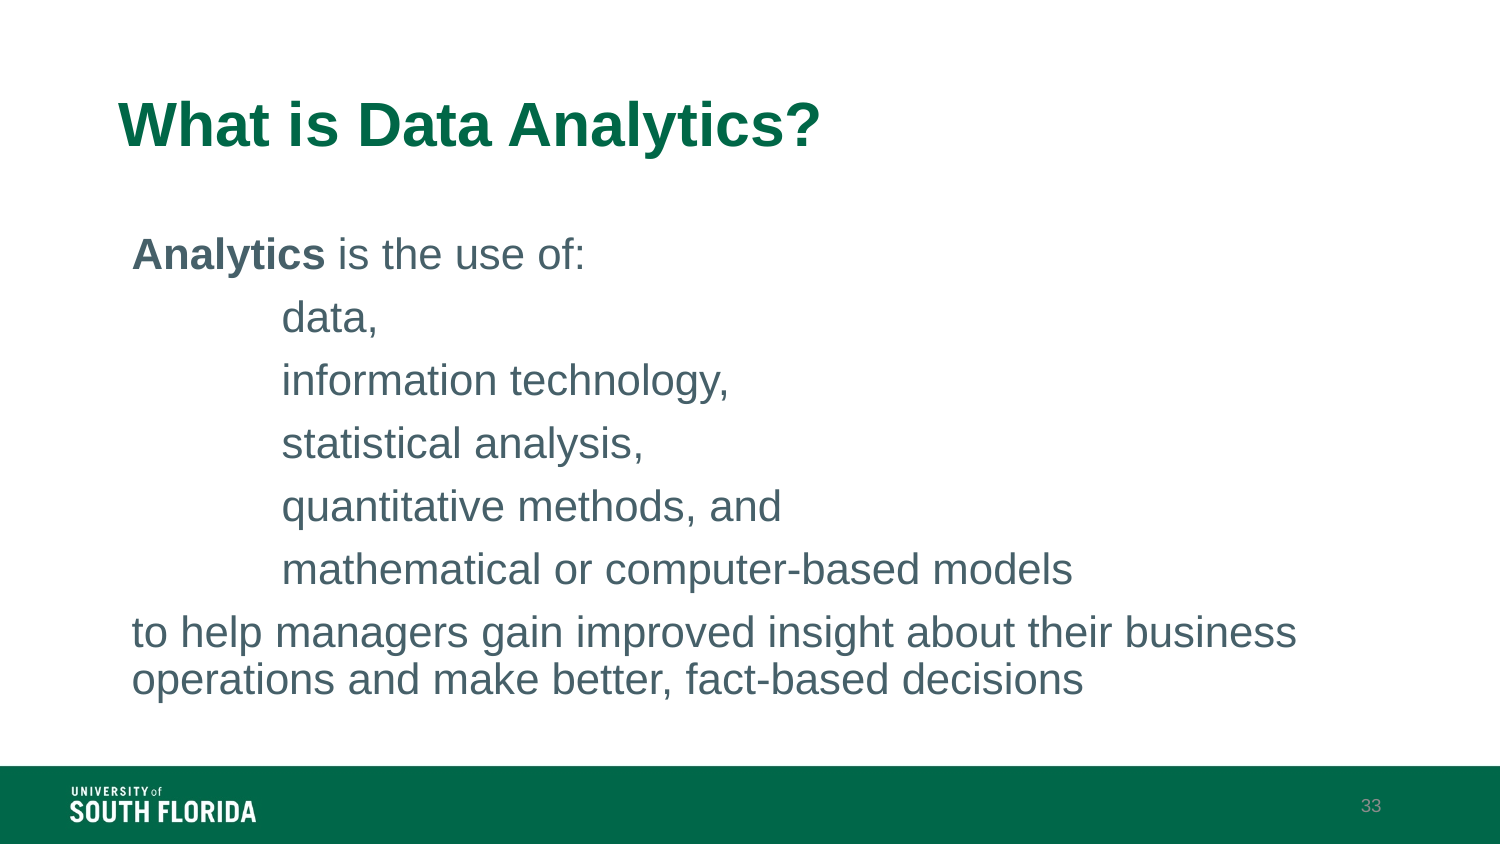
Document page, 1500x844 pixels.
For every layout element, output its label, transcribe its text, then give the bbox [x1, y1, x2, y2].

list Analytics is the use of: data, information technology, statistical analysis, quantitative methods, and mathematical or computer-based models to help managers gain improved insight about their business operations and make better, fact-based decisions [103, 224, 1397, 760]
title What is Data Analytics? [103, 44, 1397, 208]
picture [0, 0, 1500, 844]
slide_number 33 [1059, 782, 1397, 827]
